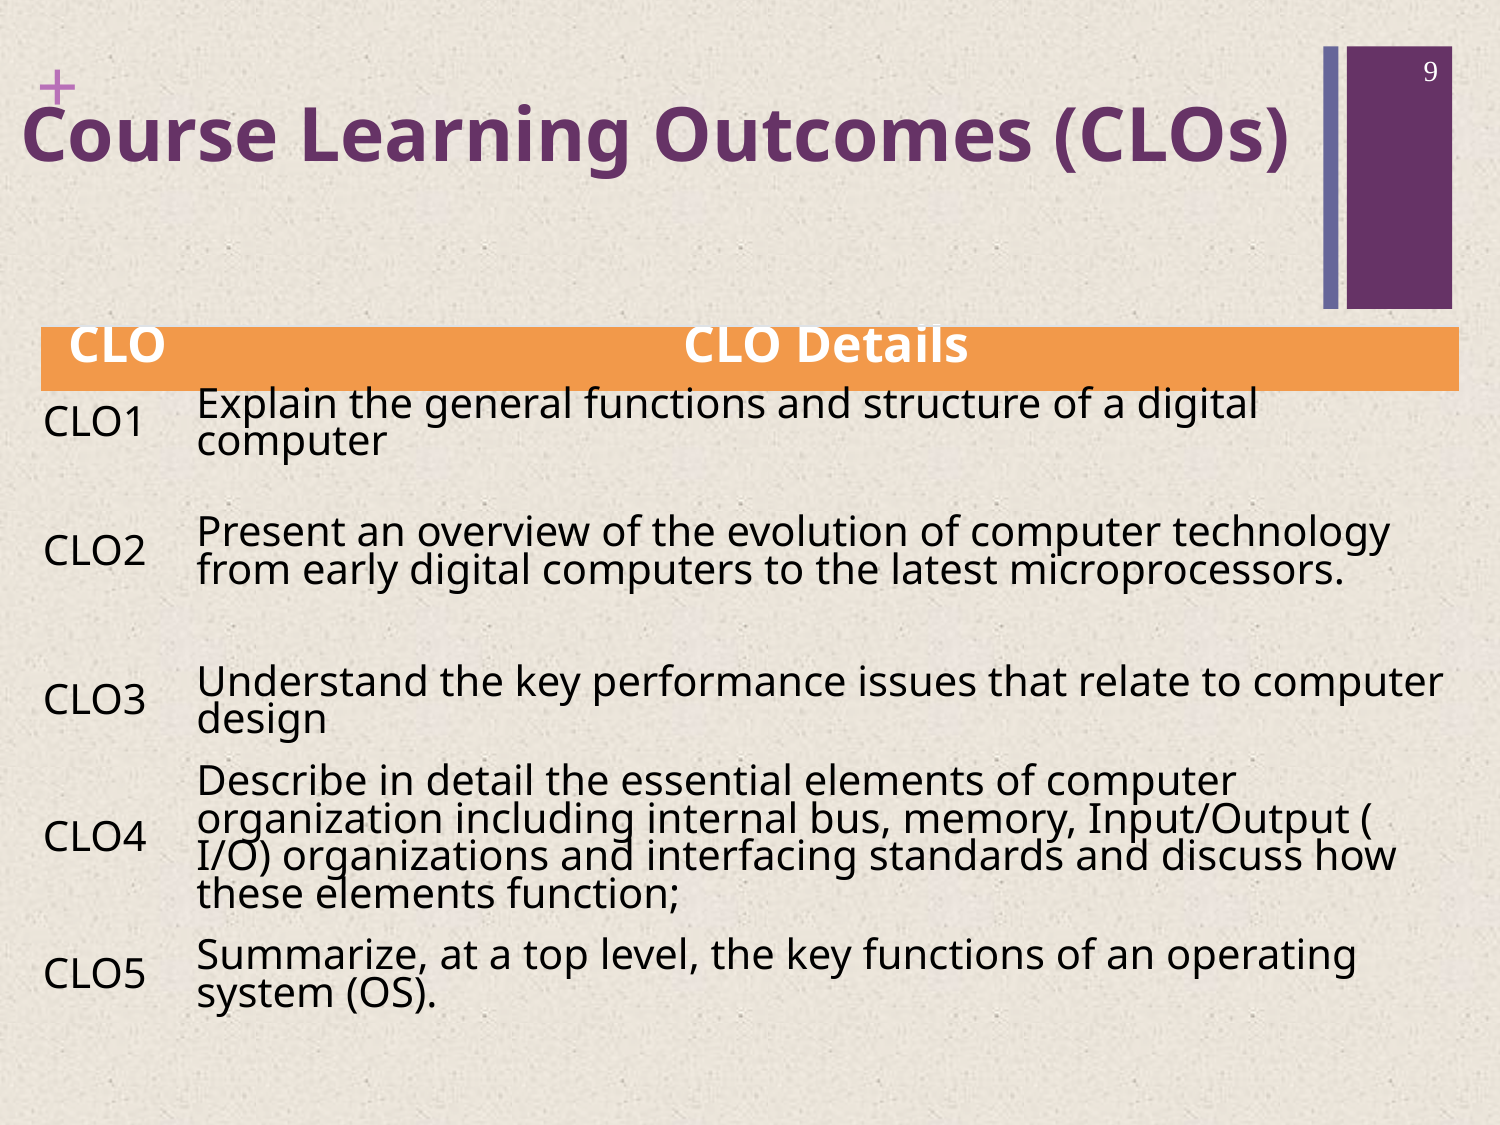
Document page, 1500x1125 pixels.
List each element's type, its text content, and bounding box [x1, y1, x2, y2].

table_cell CLO1 [41, 391, 195, 469]
table_cell Summarize, at a top level, the key functions of an operating system (OS). [195, 922, 1459, 1042]
table_cell Present an overview of the evolution of computer technology from early digital computers to the latest microprocessors. [195, 469, 1459, 648]
table_cell CLO2 [41, 469, 195, 648]
table_cell Understand the key performance issues that relate to computer design [195, 648, 1459, 769]
table_cell Explain the general functions and structure of a digital computer [195, 391, 1459, 469]
slide_number 9 [1362, 39, 1454, 100]
table_cell CLO3 [41, 648, 195, 769]
table_header CLO Details [195, 327, 1459, 391]
table_cell CLO5 [41, 922, 195, 1042]
table_cell Describe in detail the essential elements of computer organization including internal bus, memory, Input/Output ( I/O) organizations and interfacing standards and discuss how these elements function; [195, 769, 1459, 922]
table_cell CLO4 [41, 769, 195, 922]
title Course Learning Outcomes (CLOs) [5, 79, 1424, 263]
table_header CLO [41, 327, 195, 391]
